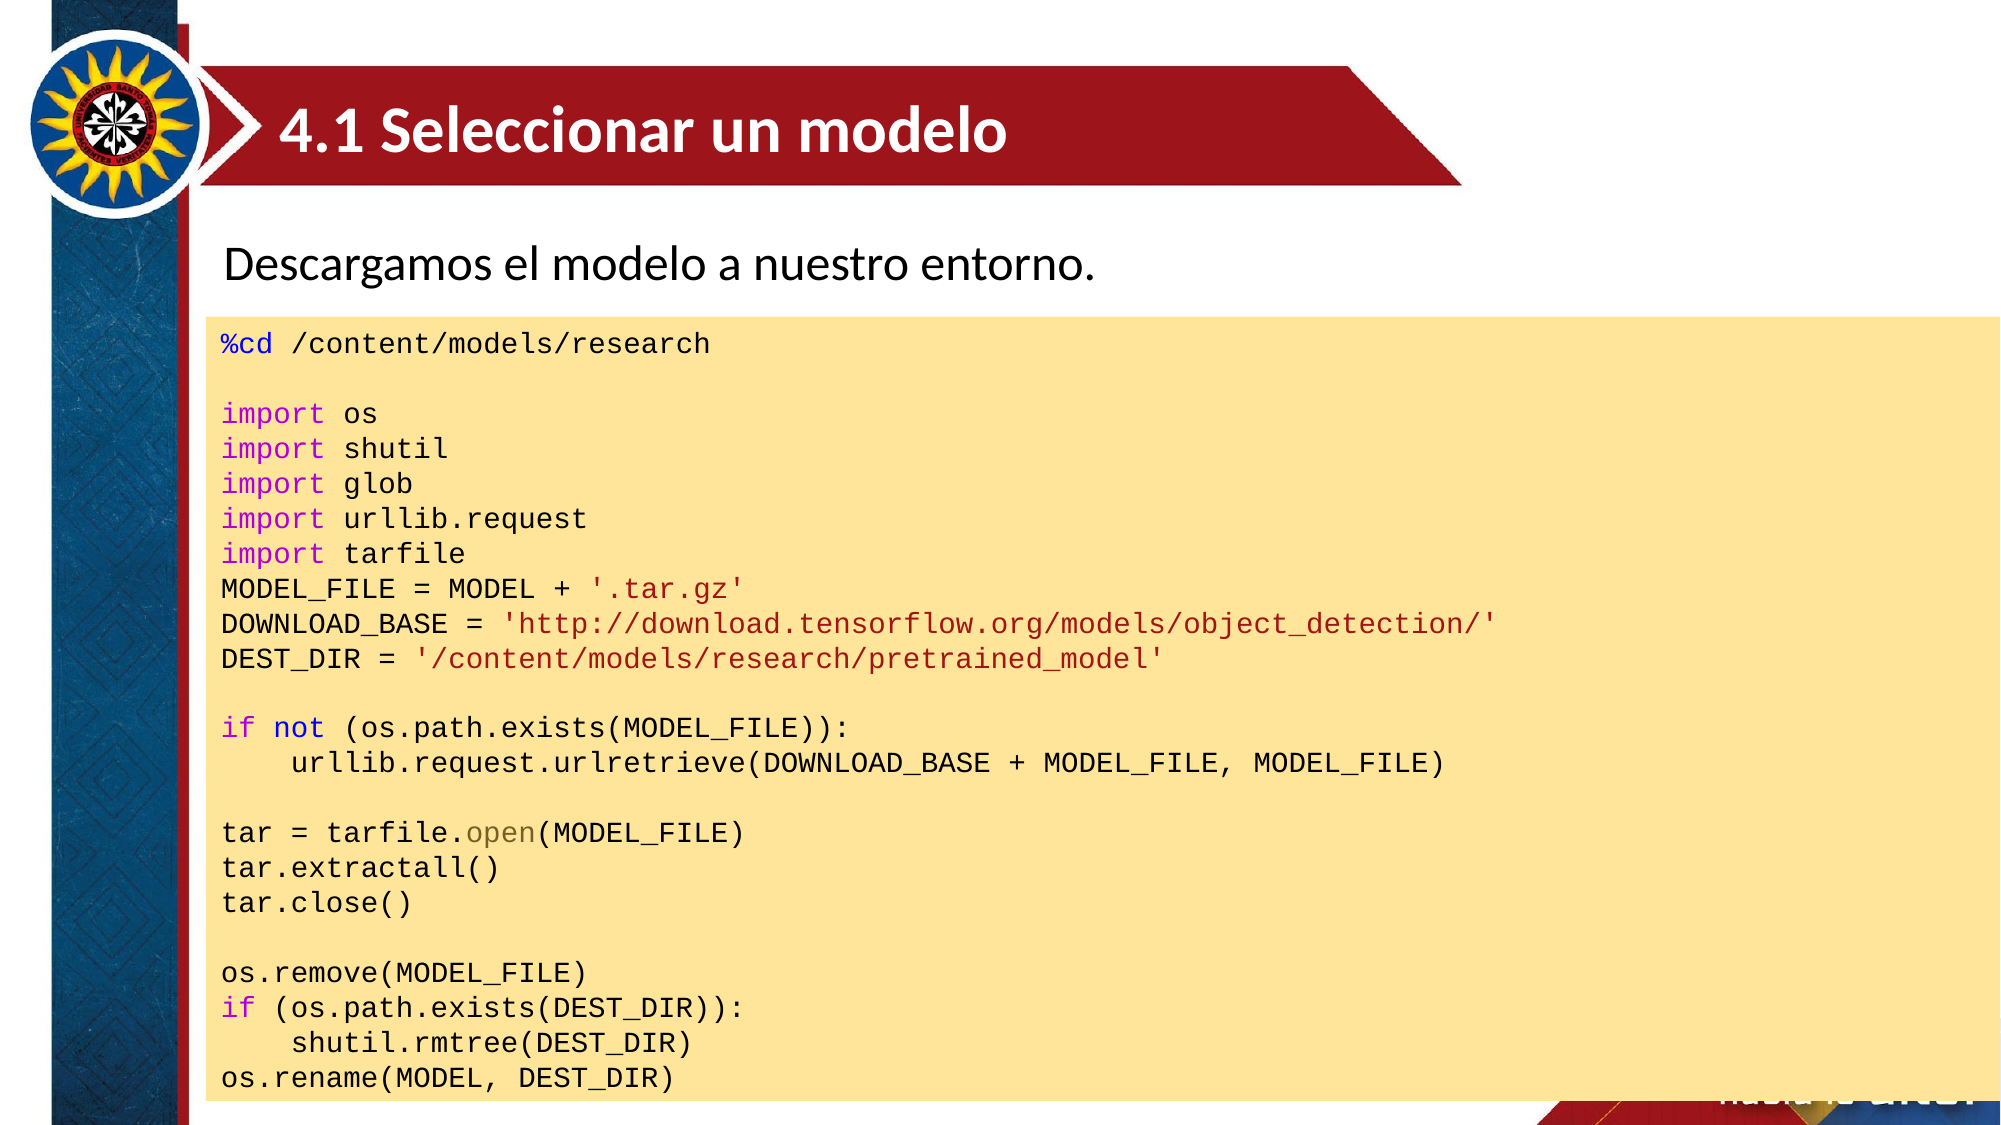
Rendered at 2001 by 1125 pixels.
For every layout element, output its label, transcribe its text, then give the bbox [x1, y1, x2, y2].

text_box Descargamos el modelo a nuestro entorno. [208, 223, 2000, 298]
text_box 4.1 Seleccionar un modelo [264, 78, 1389, 173]
text_box %cd /content/models/research import os import shutil import glob import urllib.request import tarfile MODEL_FILE = MODEL + '.tar.gz' DOWNLOAD_BASE = 'http://download.tensorflow.org/models/object_detection/' DEST_DIR = '/content/models/research/pretrained_model' if not (os.path.exists(MODEL_FILE)): urllib.request.urlretrieve(DOWNLOAD_BASE + MODEL_FILE, MODEL_FILE) tar = tarfile.open(MODEL_FILE) tar.extractall() tar.close() os.remove(MODEL_FILE) if (os.path.exists(DEST_DIR)): shutil.rmtree(DEST_DIR) os.rename(MODEL, DEST_DIR) [205, 316, 2000, 1101]
picture [0, 0, 2001, 1125]
